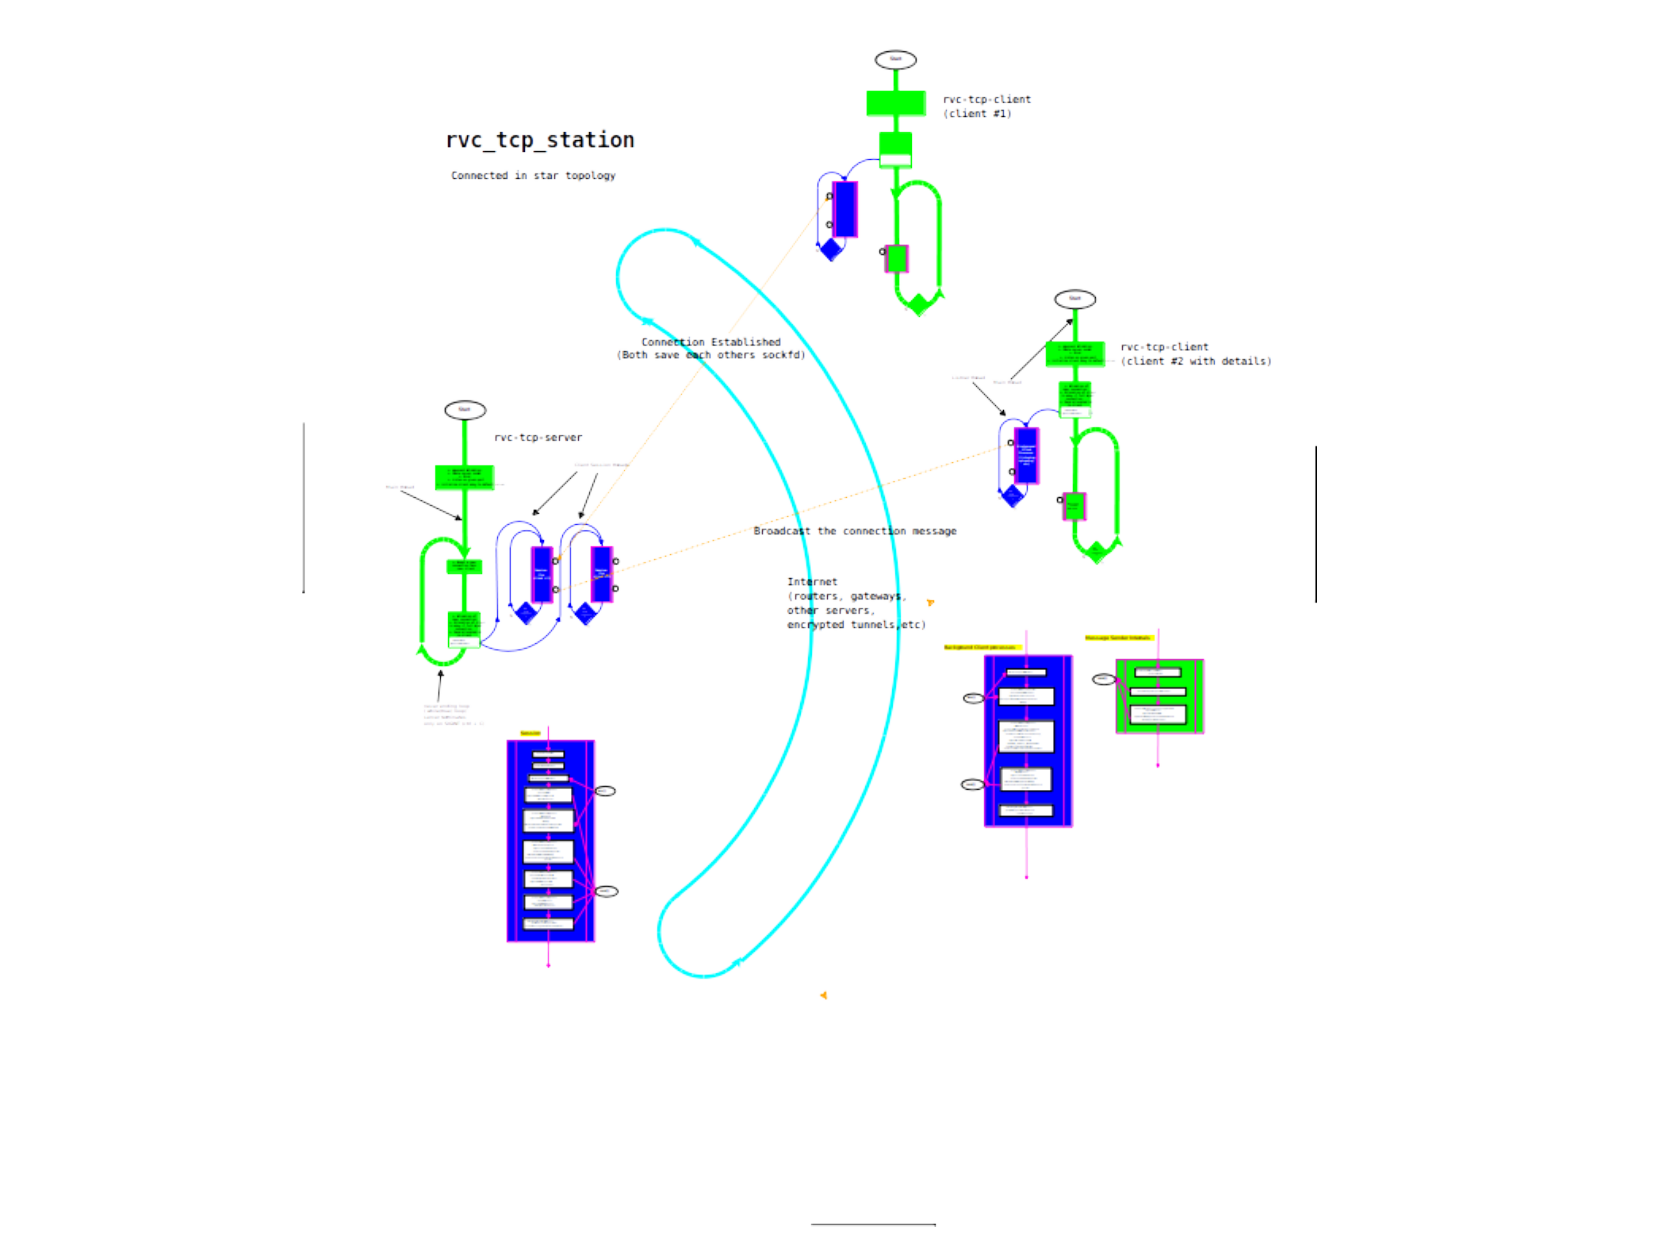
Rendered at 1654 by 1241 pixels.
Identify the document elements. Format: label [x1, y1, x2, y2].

picture [301, 0, 1317, 1228]
